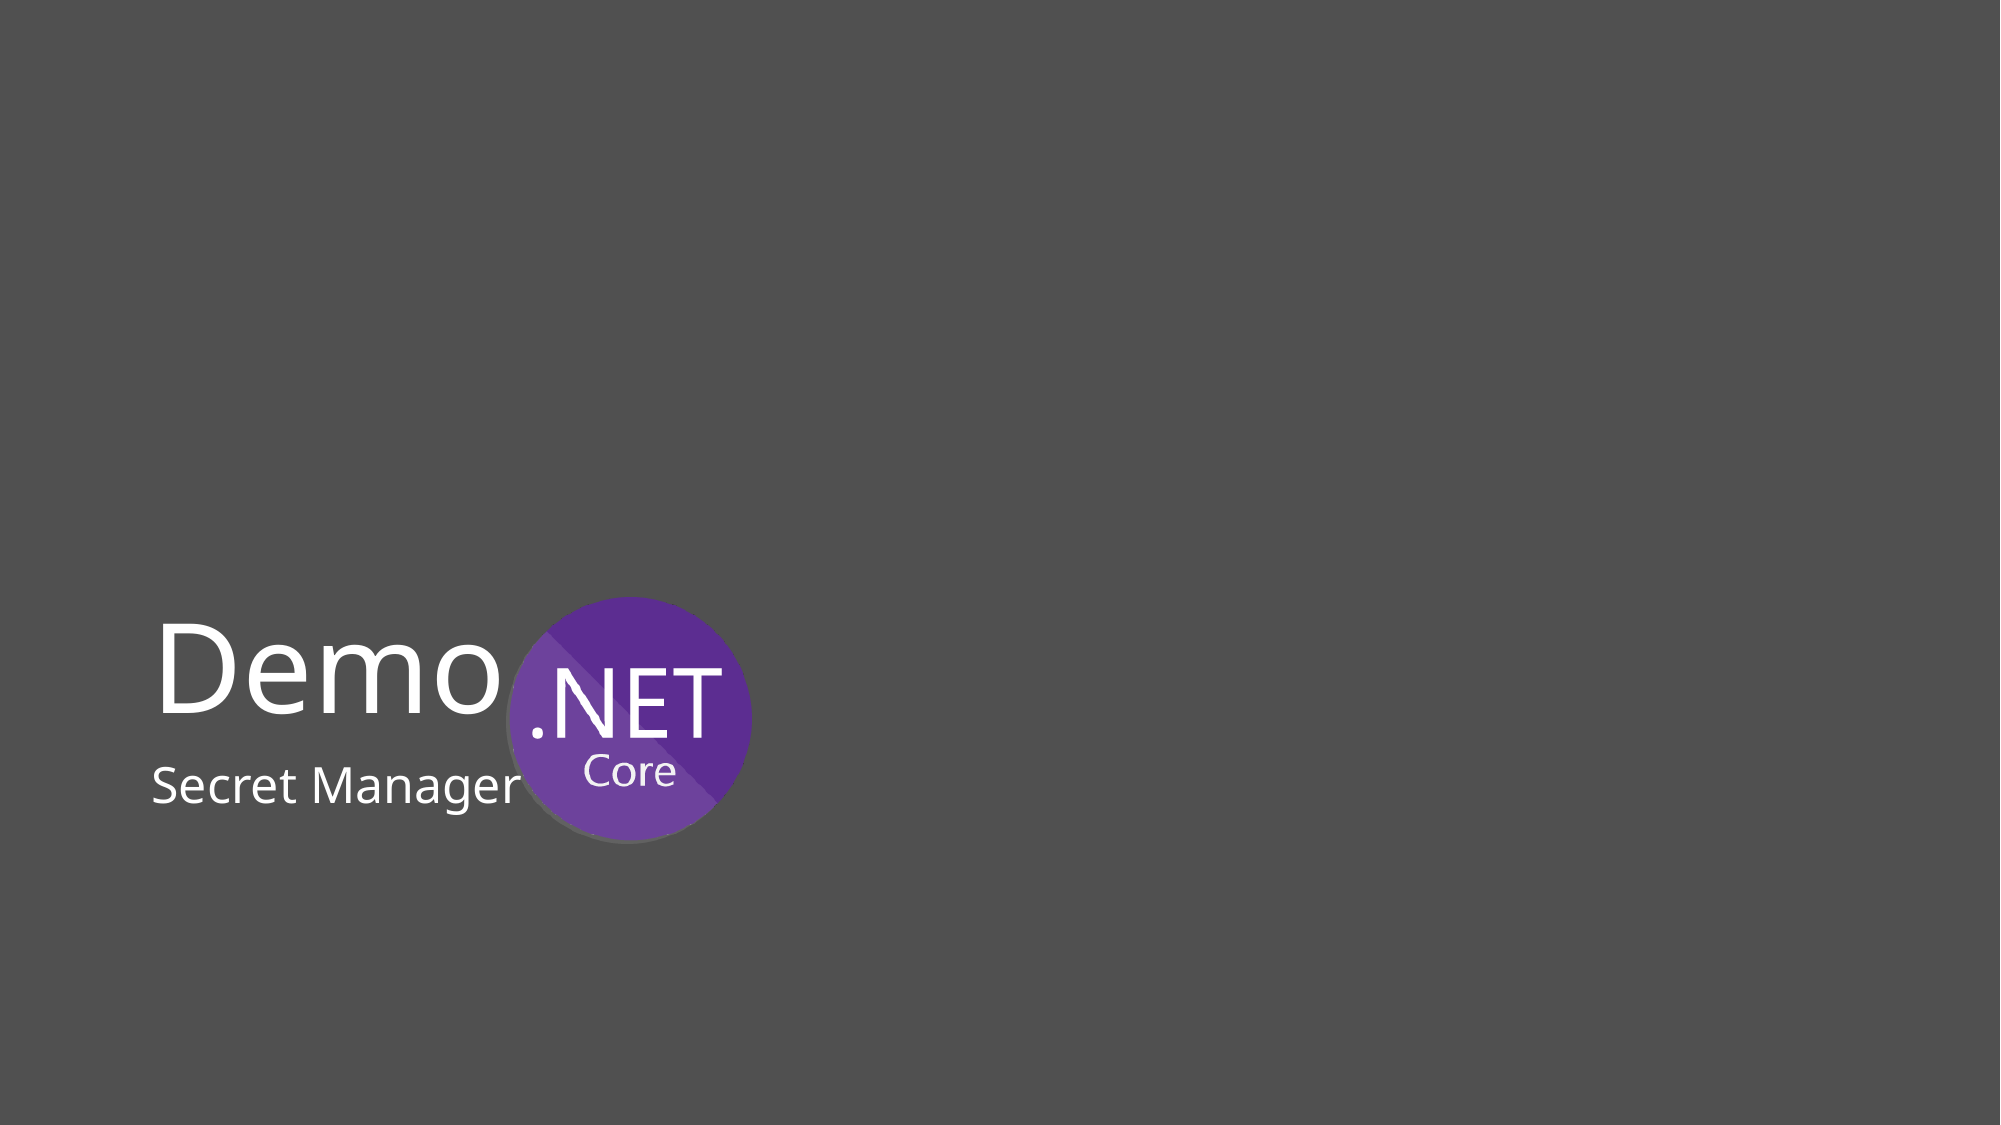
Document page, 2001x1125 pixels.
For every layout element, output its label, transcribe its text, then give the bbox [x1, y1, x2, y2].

list Secret Manager [136, 752, 1862, 999]
title Demo [136, 280, 1862, 749]
picture [504, 595, 753, 845]
